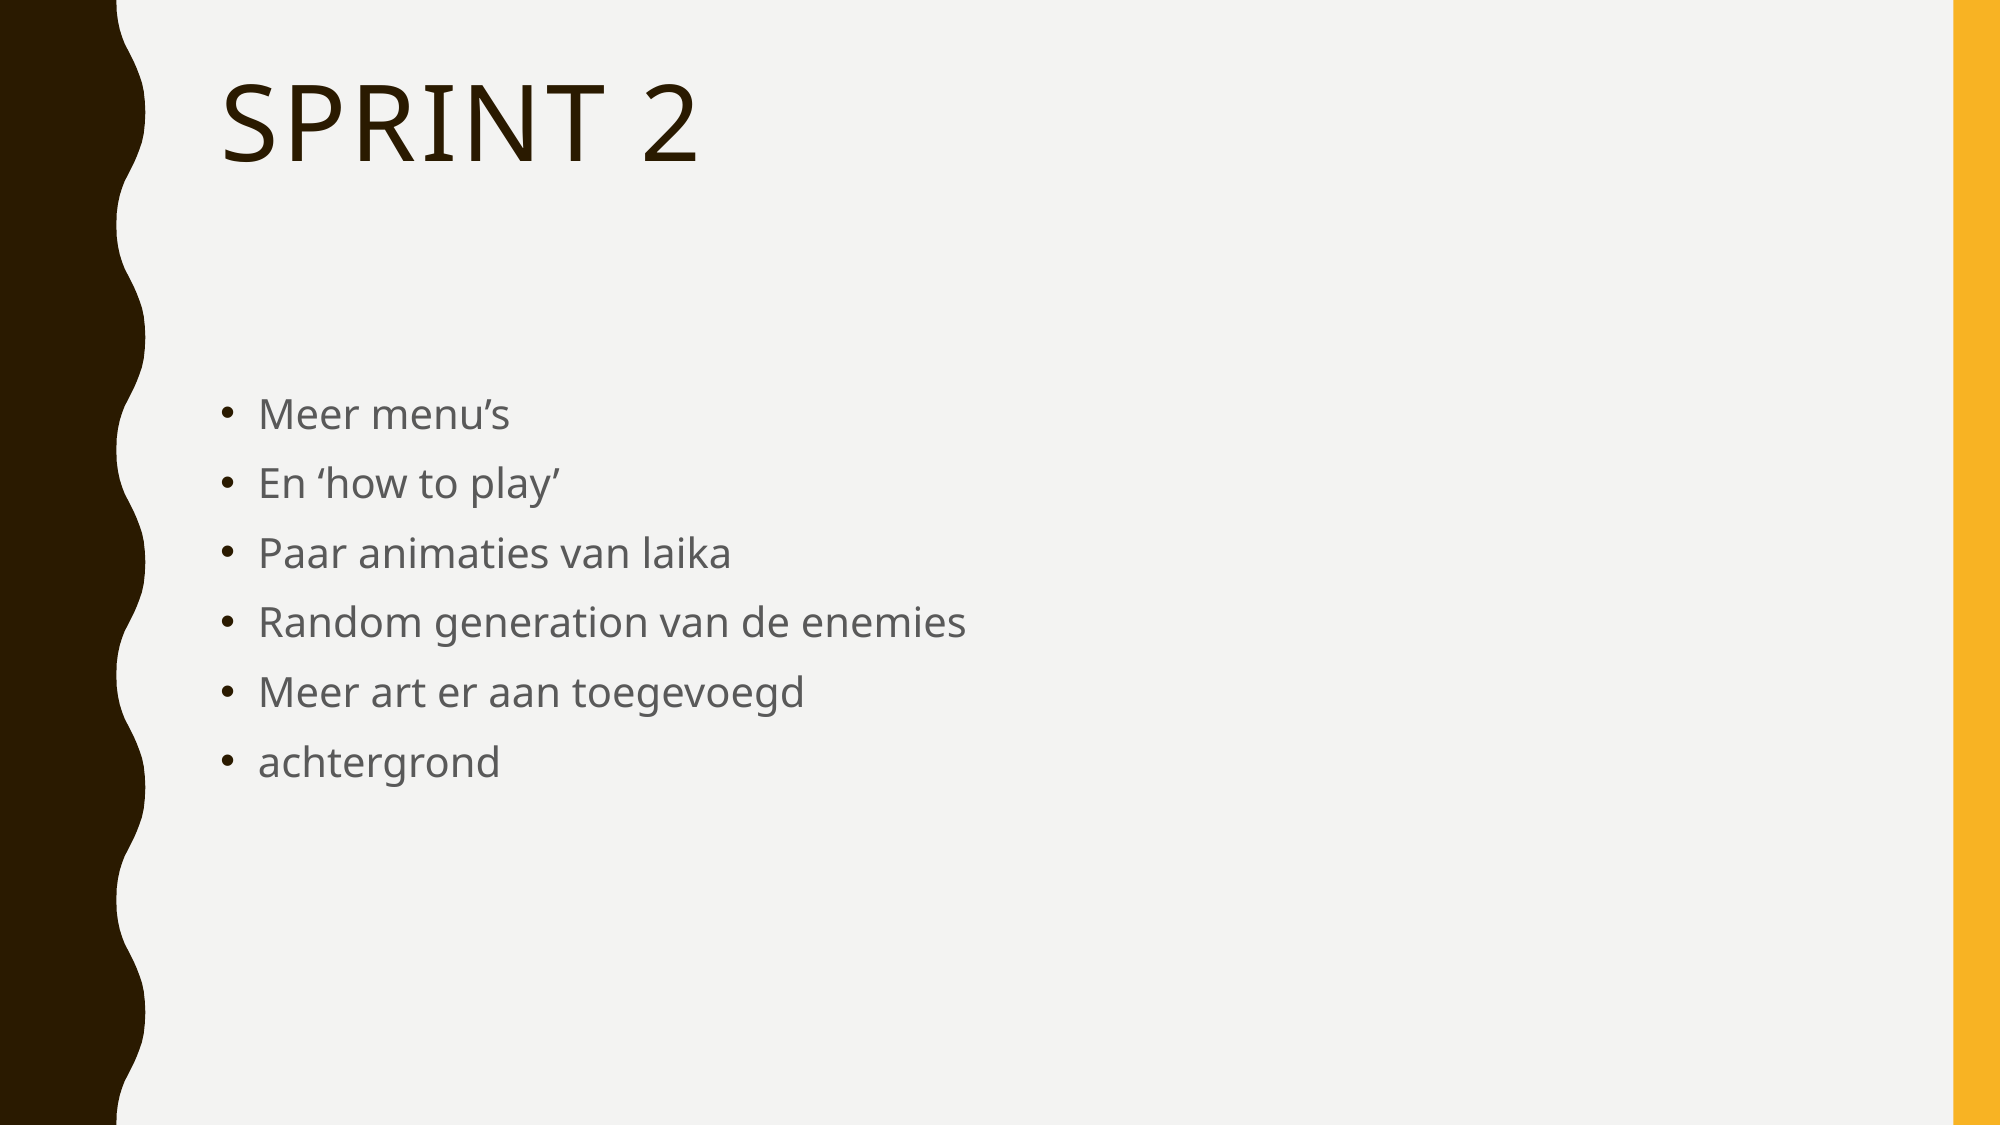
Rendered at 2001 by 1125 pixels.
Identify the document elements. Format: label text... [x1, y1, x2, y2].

title Sprint 2 [205, 62, 1875, 308]
list Meer menu’s En ‘how to play’ Paar animaties van laika Random generation van de enemies Meer art er aan toegevoegd achtergrond [205, 375, 1875, 965]
